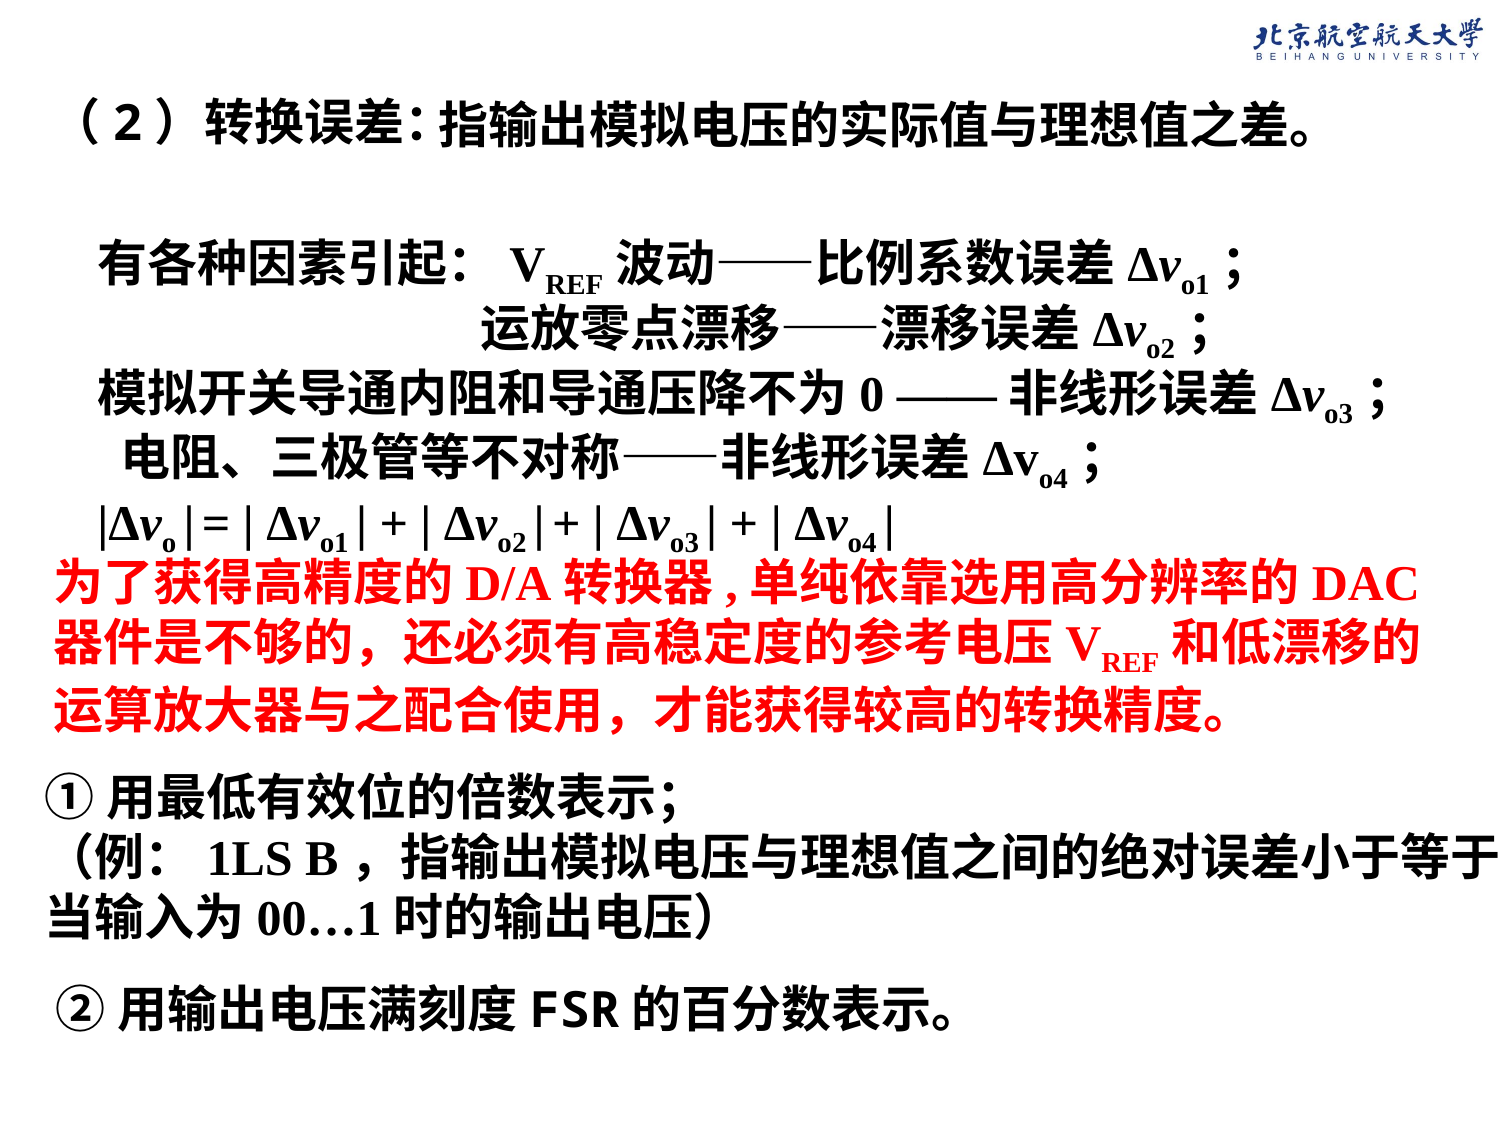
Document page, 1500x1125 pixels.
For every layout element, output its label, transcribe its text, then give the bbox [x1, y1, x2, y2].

text_box 为了获得高精度的D/A转换器,单纯依靠选用高分辨率的DAC器件是不够的，还必须有高稳定度的参考电压VREF和低漂移的运算放大器与之配合使用，才能获得较高的转换精度。 [38, 543, 1474, 746]
text_box 指输出模拟电压的实际值与理想值之差。 [424, 86, 1393, 162]
title （2）转换误差： [35, 70, 557, 158]
text_box ①用最低有效位的倍数表示； （例：1LS B，指输出模拟电压与理想值之间的绝对误差小于等于 当输入为00…1时的输出电压） [29, 757, 1500, 953]
list 有各种因素引起：VREF波动——比例系数误差Δvo1； 运放零点漂移——漂移误差Δvo2； 模拟开关导通内阻和导通压降不为0 ——非线形误差Δvo3； 电阻、三极管等不对称——非线形误差Δvo4； |Δvo | = | Δvo1 | + | Δvo2 | + | Δvo3 | + | Δvo4 | [82, 160, 1500, 539]
text_box ②用输出电压满刻度FSR的百分数表示。 [41, 970, 1424, 1045]
picture [1253, 15, 1486, 63]
